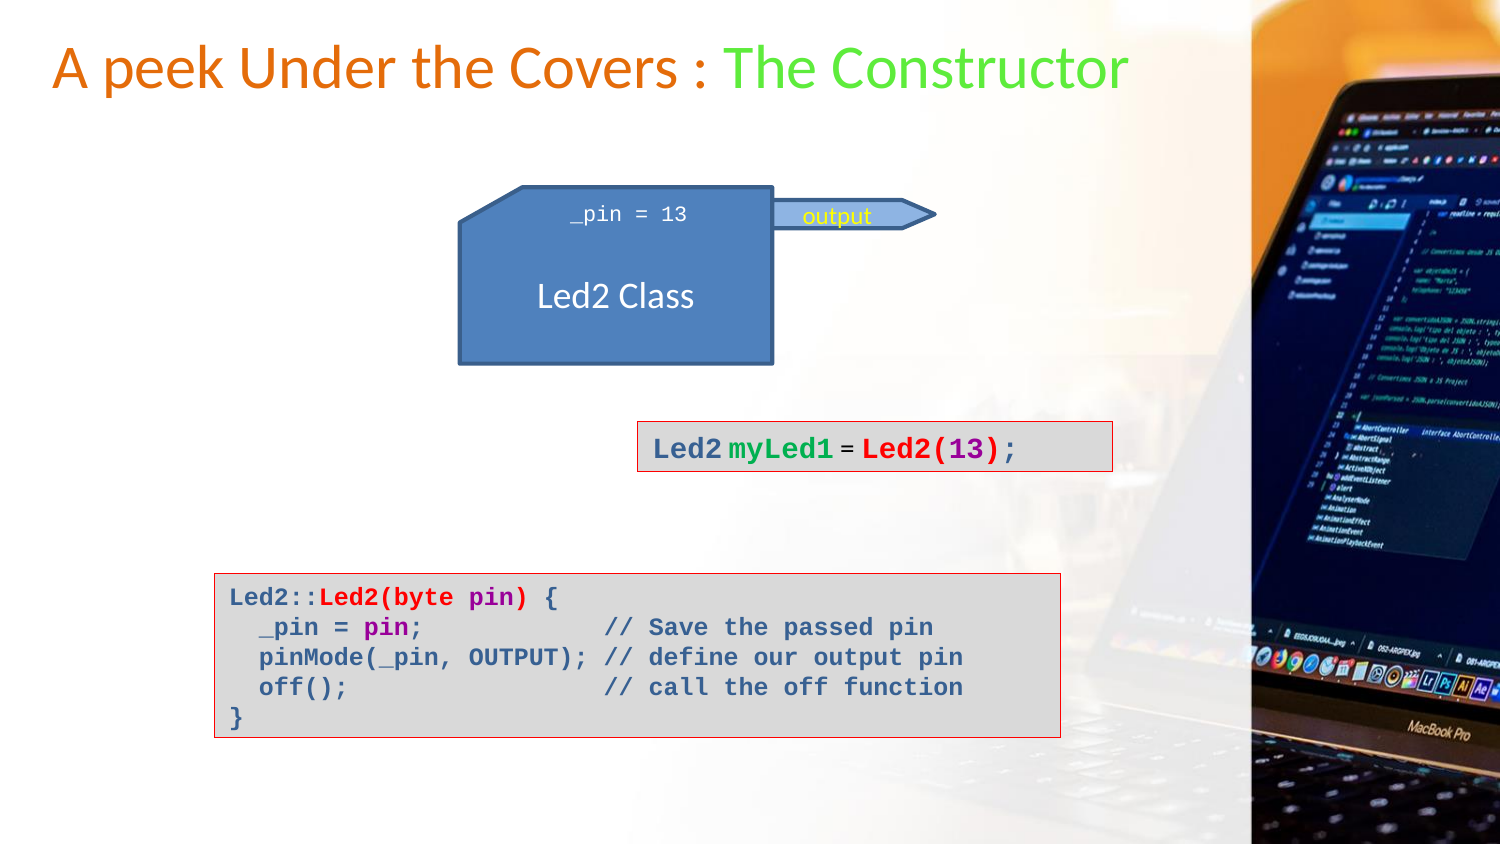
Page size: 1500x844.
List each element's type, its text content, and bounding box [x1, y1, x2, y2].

text_box _pin = 13 [555, 192, 743, 234]
text_box output [770, 197, 937, 231]
text_box Led2::Led2(byte pin) { _pin = pin; // Save the passed pin pinMode(_pin, OUTPUT); // define our output pin off(); // call the off function } [214, 573, 1061, 738]
picture [0, 0, 1500, 844]
text_box Led2 Class [457, 185, 775, 366]
title A peek Under the Covers : The Constructor [37, 18, 1288, 110]
text_box Led2 myLed1 = Led2(13); [637, 421, 1113, 472]
